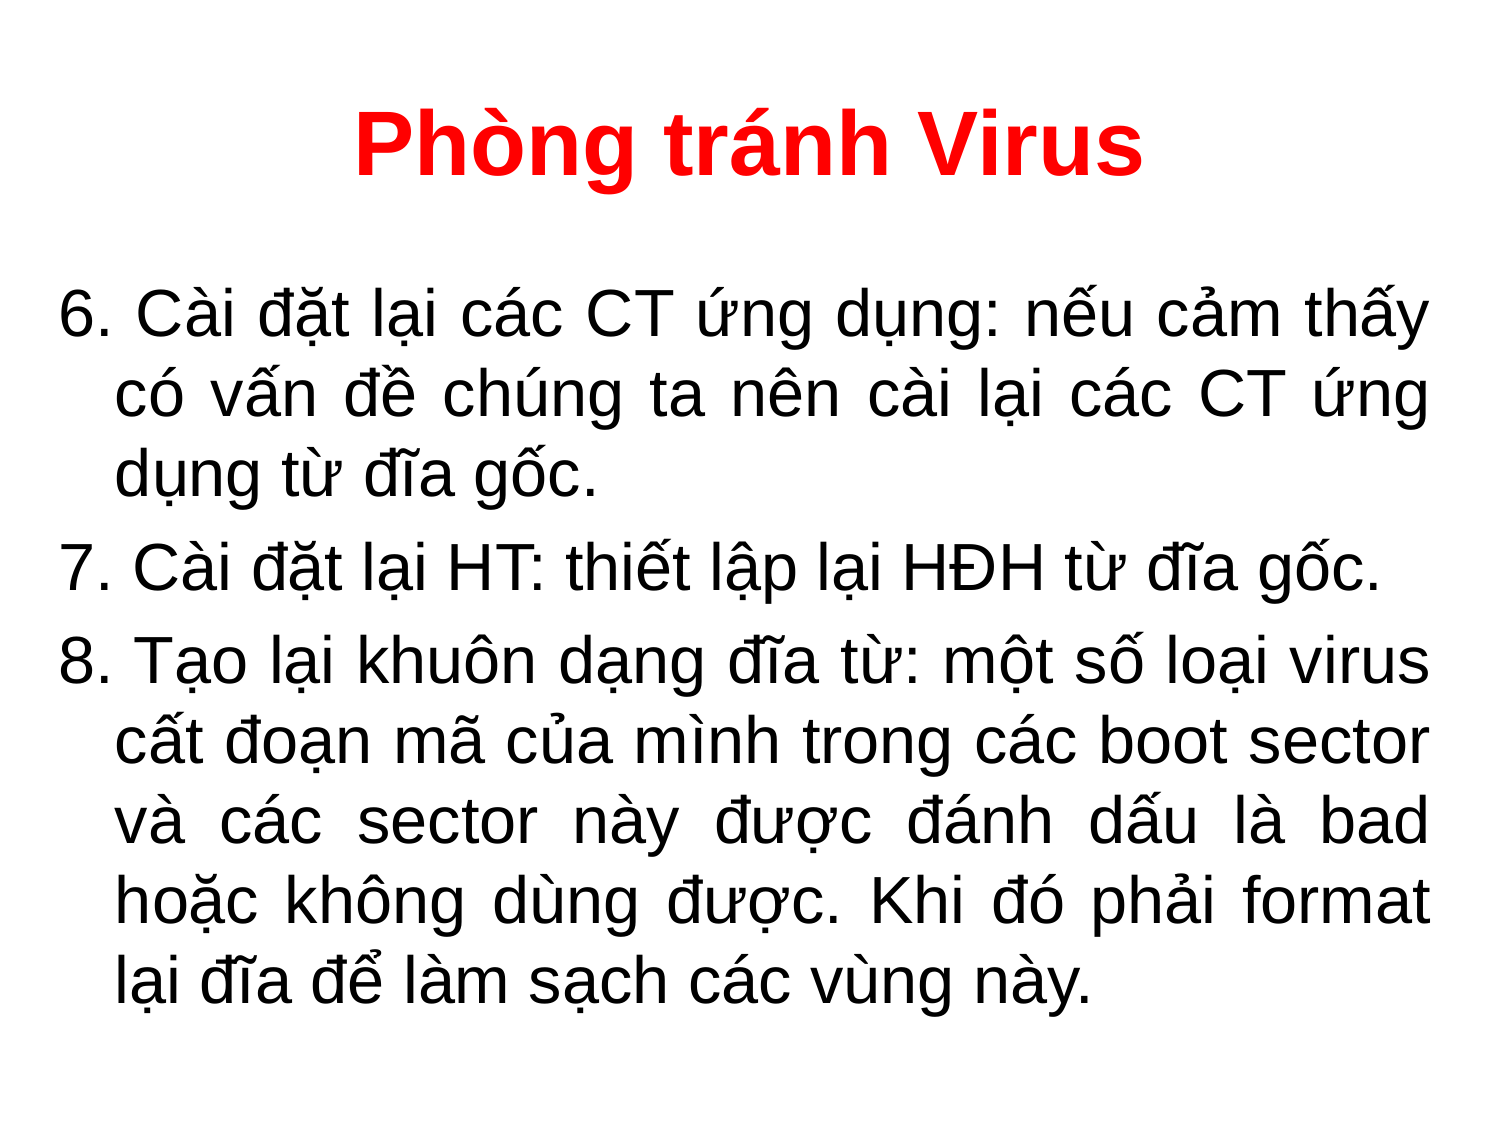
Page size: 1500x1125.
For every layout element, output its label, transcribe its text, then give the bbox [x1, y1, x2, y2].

list 6. Cài đặt lại các CT ứng dụng: nếu cảm thấy có vấn đề chúng ta nên cài lại các CT ứng dụng từ đĩa gốc. 7. Cài đặt lại HT: thiết lập lại HĐH từ đĩa gốc. 8. Tạo lại khuôn dạng đĩa từ: một số loại virus cất đoạn mã của mình trong các boot sector và các sector này được đánh dấu là bad hoặc không dùng được. Khi đó phải format lại đĩa để làm sạch các vùng này. [43, 262, 1448, 1046]
title Phòng tránh Virus [74, 44, 1426, 233]
